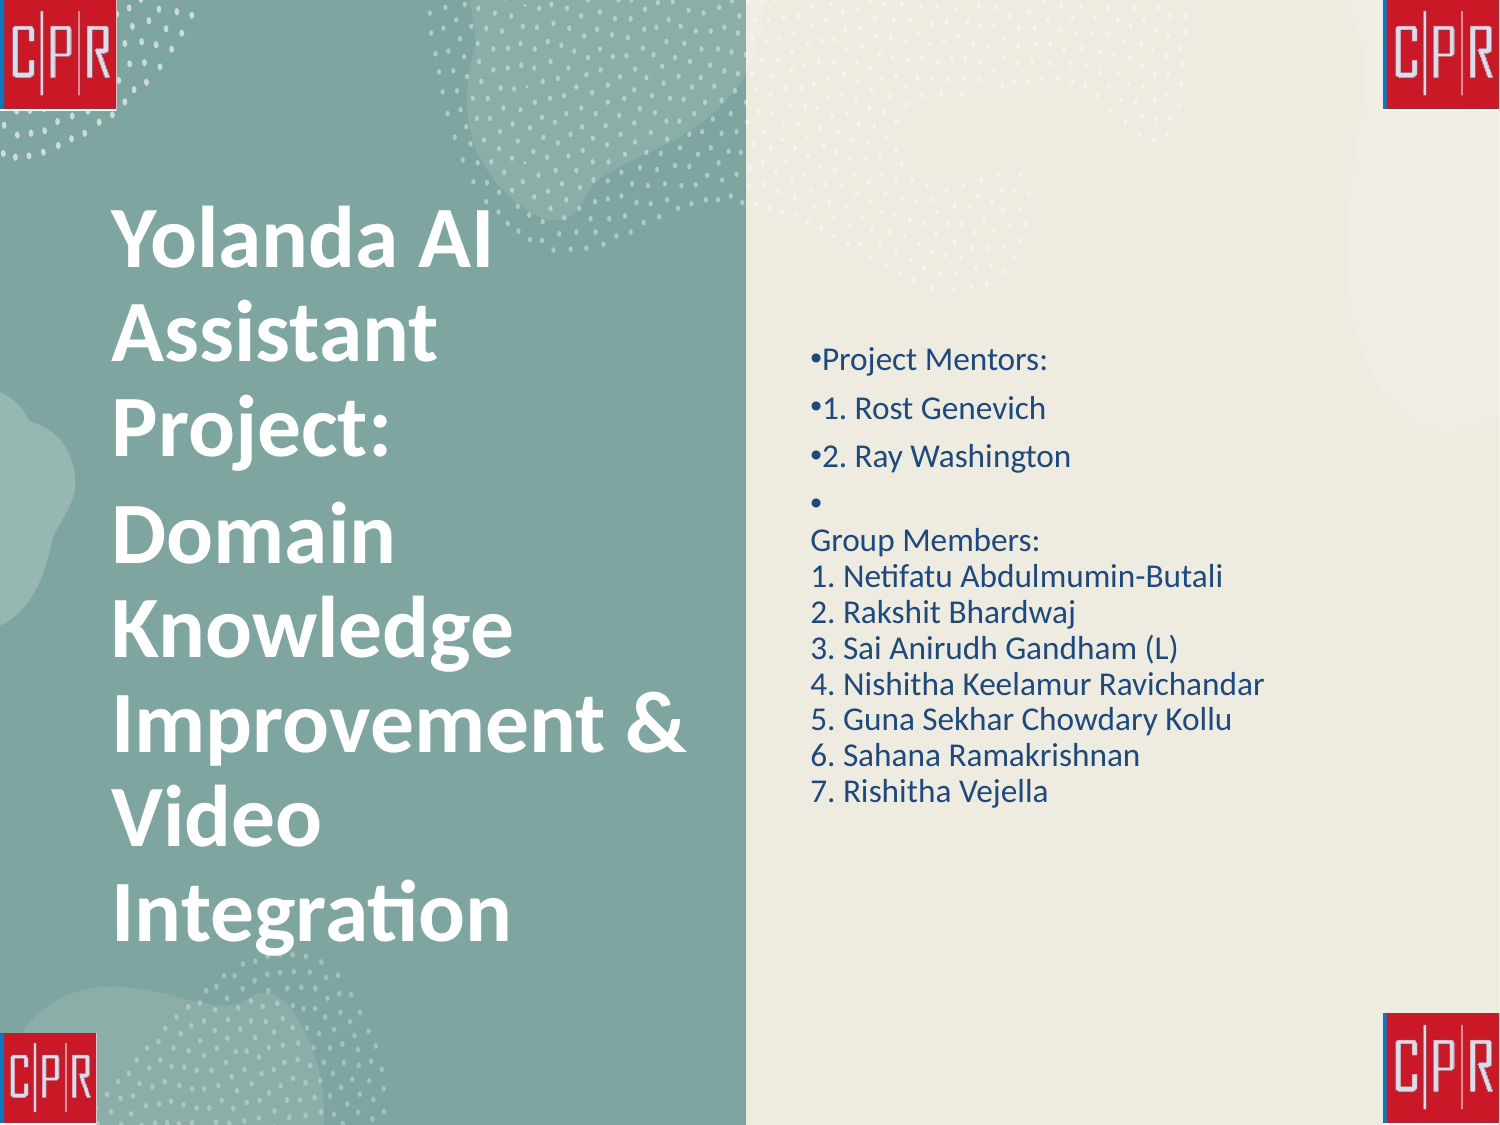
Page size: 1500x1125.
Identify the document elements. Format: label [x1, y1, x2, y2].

picture [0, 0, 118, 112]
text_box [0, 0, 1500, 1125]
picture [1382, 0, 1500, 112]
picture [0, 1032, 97, 1125]
picture [1382, 1013, 1500, 1125]
